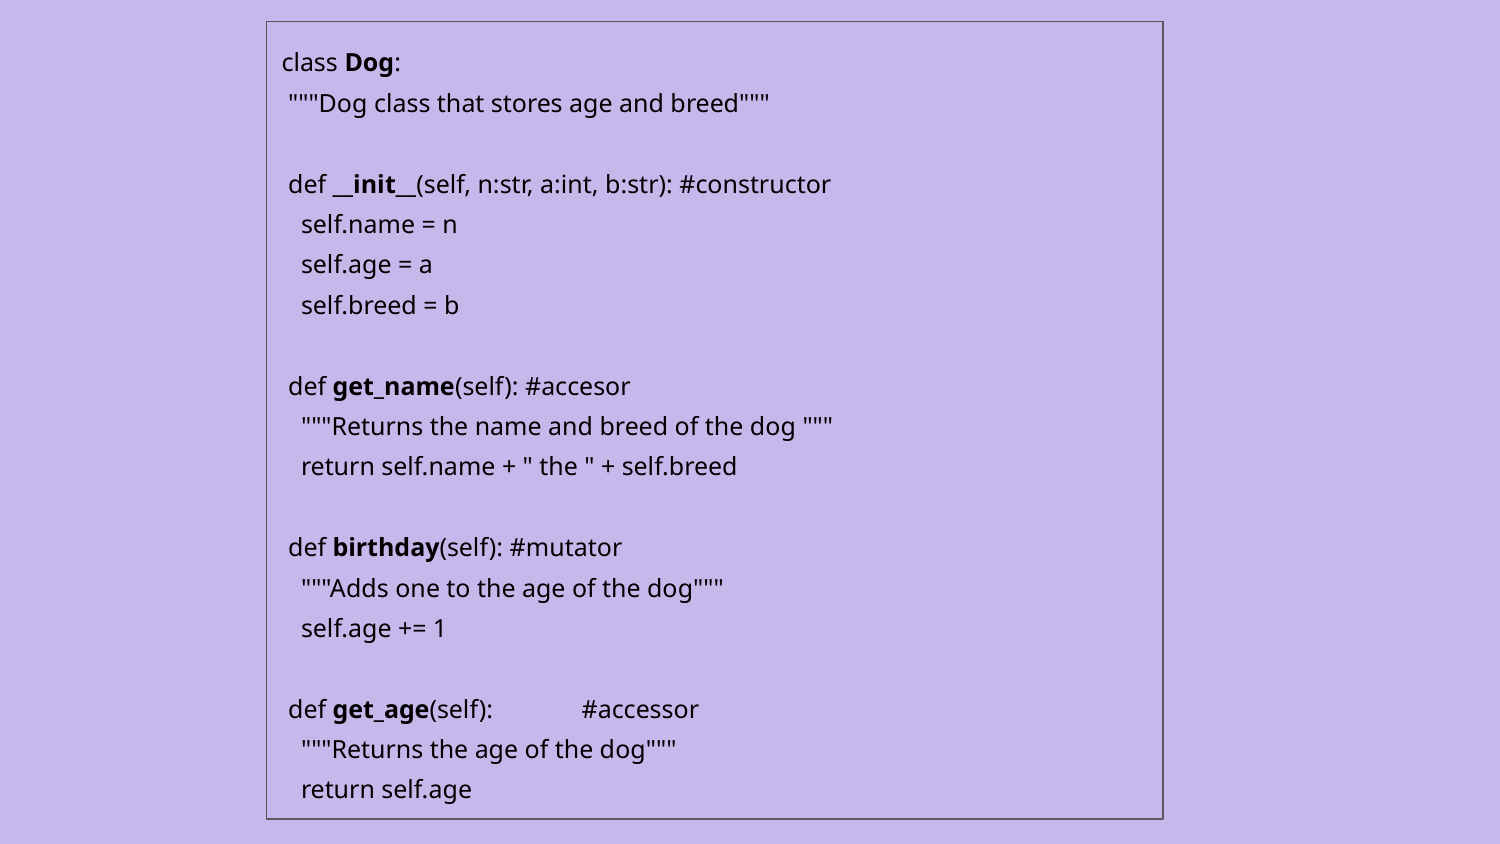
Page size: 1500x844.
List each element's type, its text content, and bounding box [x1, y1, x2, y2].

text_box class Dog: """Dog class that stores age and breed""" def __init__(self, n:str, a:int, b:str): #constructor self.name = n self.age = a self.breed = b def get_name(self): #accesor """Returns the name and breed of the dog """ return self.name + " the " + self.breed def birthday(self): #mutator """Adds one to the age of the dog""" self.age += 1 def get_age(self): #accessor """Returns the age of the dog""" return self.age [266, 21, 1163, 819]
